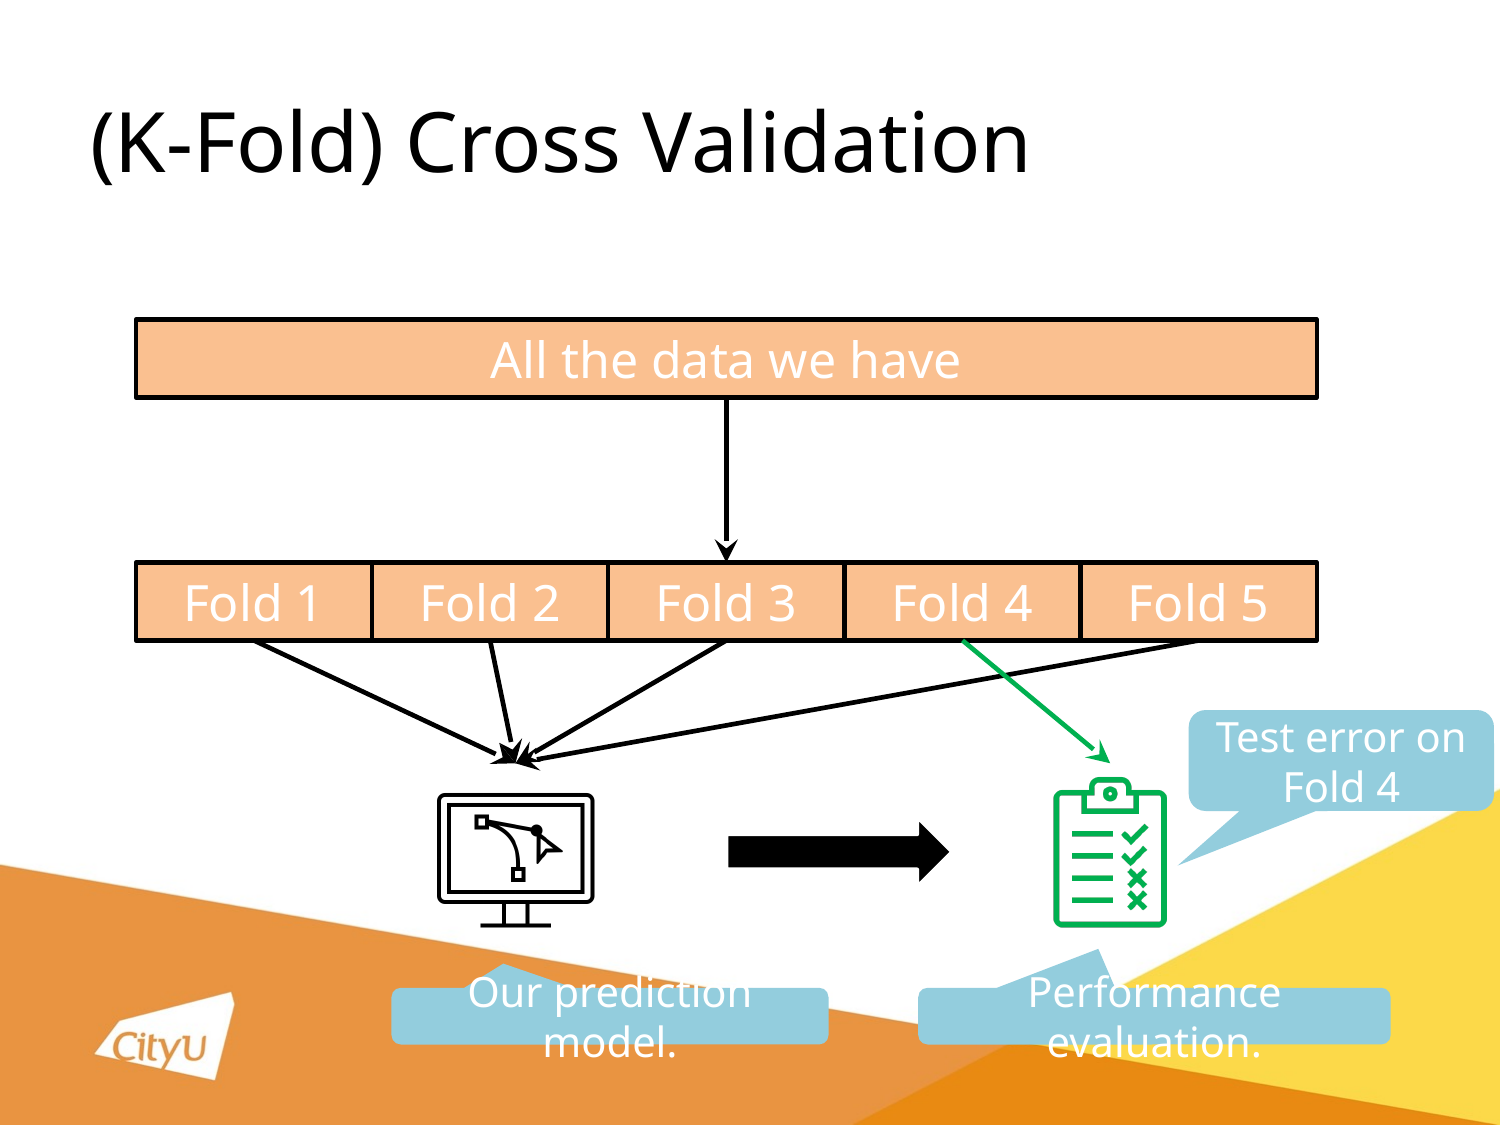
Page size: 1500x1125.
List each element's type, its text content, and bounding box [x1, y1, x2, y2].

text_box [962, 640, 1111, 764]
text_box Our prediction model. [389, 961, 831, 1047]
text_box Fold 5 [1079, 560, 1319, 643]
title (K-Fold) Cross Validation [75, 45, 1425, 233]
text_box Fold 3 [606, 560, 842, 638]
text_box Performance evaluation. [916, 949, 1393, 1047]
picture [0, 0, 1500, 1125]
text_box [724, 814, 955, 890]
text_box Fold 2 [370, 560, 606, 638]
text_box Fold 4 [842, 560, 1079, 638]
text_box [1112, 640, 1200, 764]
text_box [253, 640, 487, 764]
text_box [489, 640, 512, 764]
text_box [515, 640, 960, 764]
text_box Test error on Fold 4 [1204, 707, 1497, 858]
text_box All the data we have [134, 317, 1319, 400]
text_box Fold 1 [134, 560, 370, 643]
